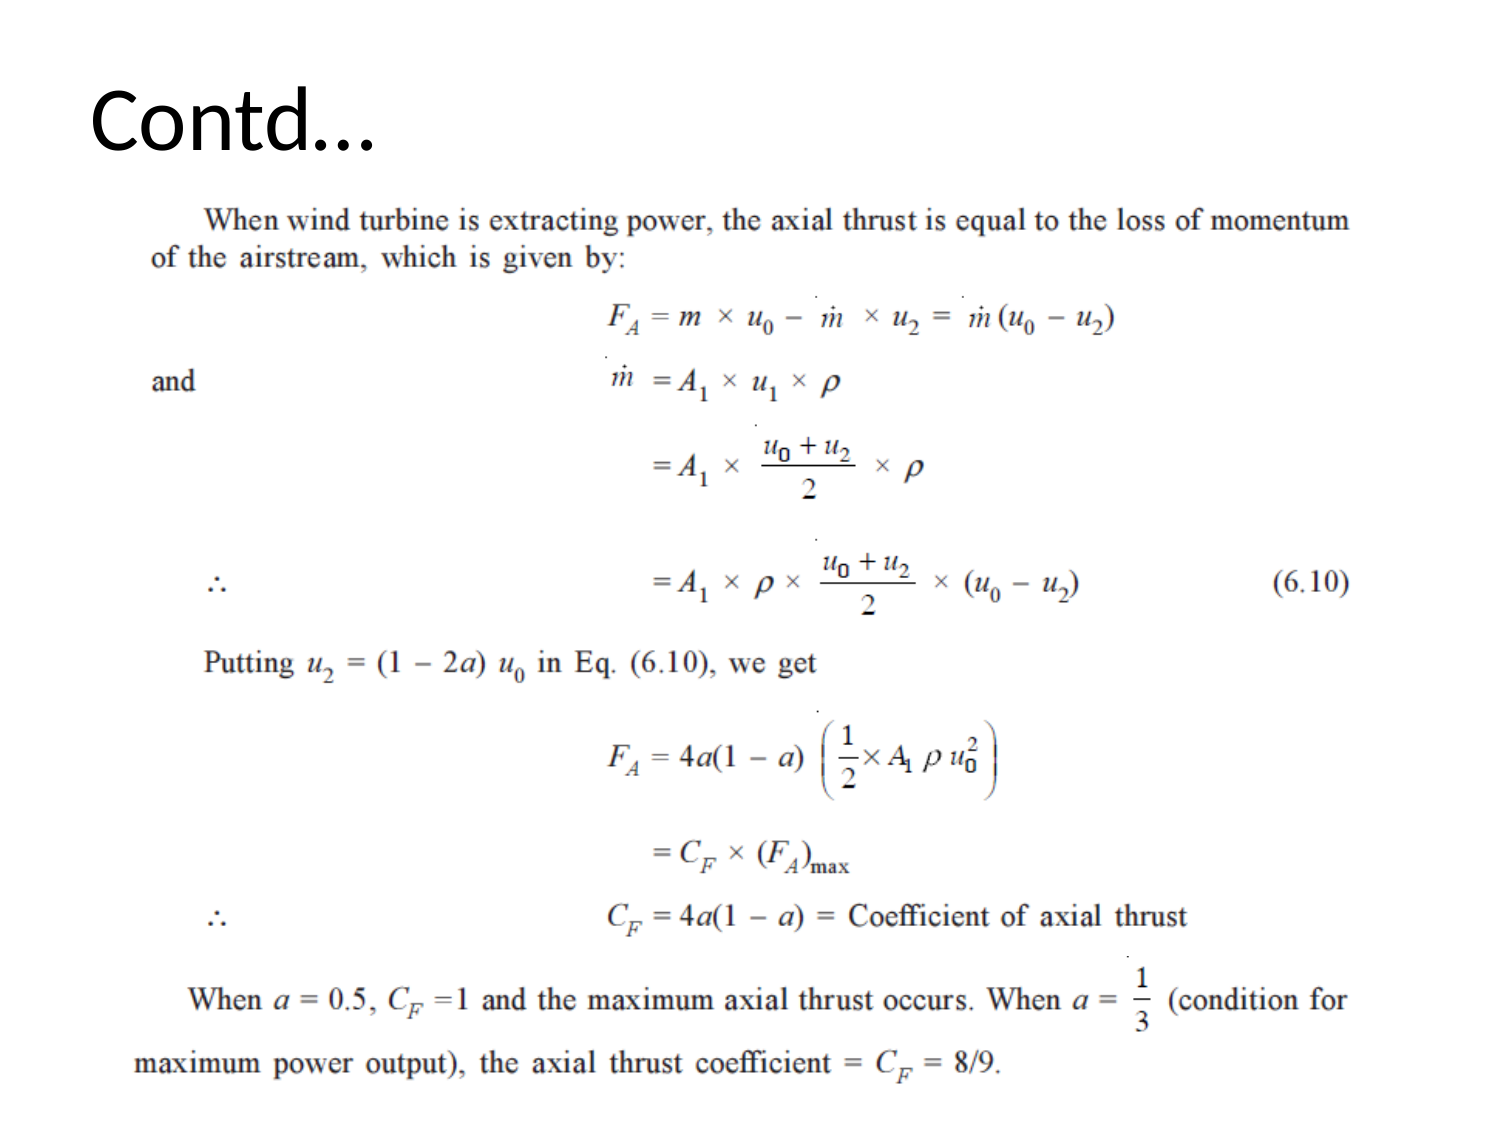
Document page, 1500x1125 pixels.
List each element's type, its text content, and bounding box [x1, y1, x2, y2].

title Contd… [75, 45, 1425, 183]
picture [119, 956, 1391, 1098]
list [119, 199, 1381, 943]
